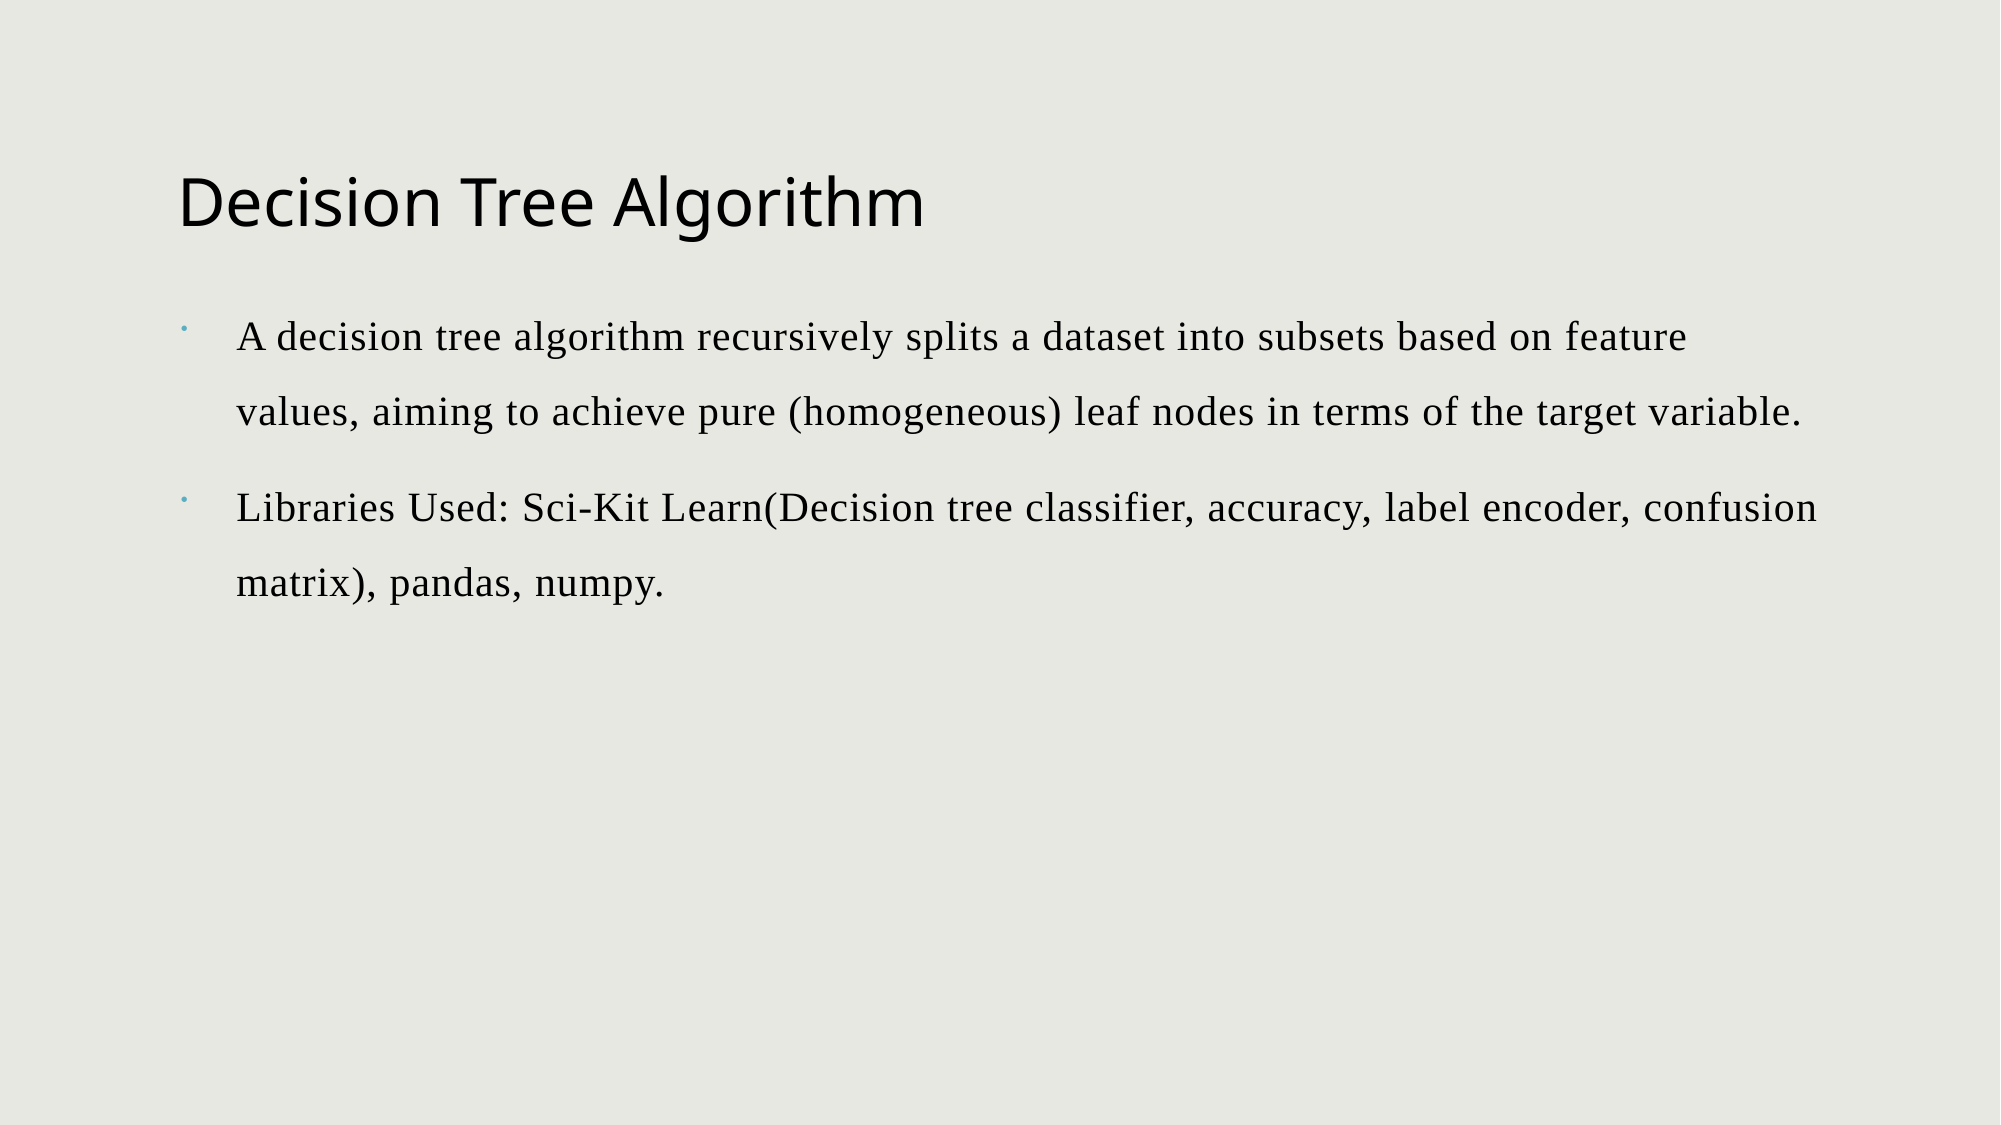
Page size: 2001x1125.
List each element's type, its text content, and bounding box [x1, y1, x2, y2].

list A decision tree algorithm recursively splits a dataset into subsets based on feature values, aiming to achieve pure (homogeneous) leaf nodes in terms of the target variable. Libraries Used: Sci-Kit Learn(Decision tree classifier, accuracy, label encoder, confusion matrix), pandas, numpy. [162, 276, 1838, 940]
title Decision Tree Algorithm [162, 64, 1838, 248]
